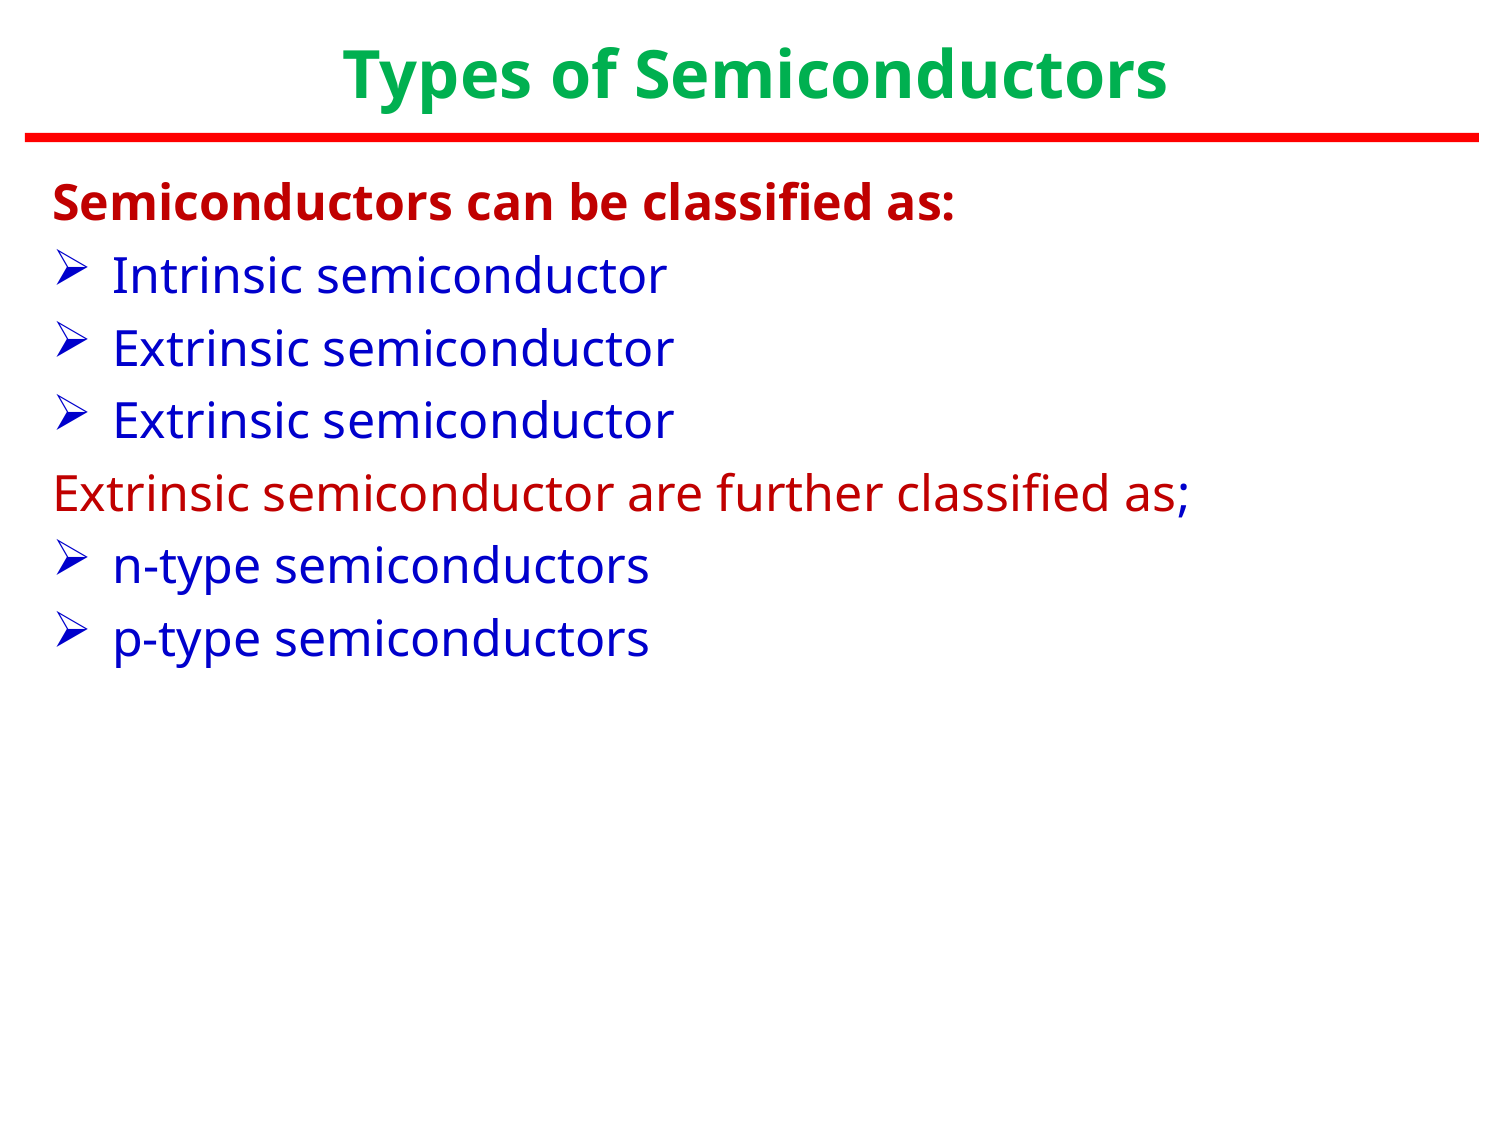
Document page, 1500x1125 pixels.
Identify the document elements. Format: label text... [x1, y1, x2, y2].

text_box Semiconductors can be classified as: Intrinsic semiconductor Extrinsic semiconductor Extrinsic semiconductor Extrinsic semiconductor are further classified as; n-type semiconductors p-type semiconductors [37, 163, 1275, 674]
text_box Types of Semiconductors [37, 24, 1475, 120]
